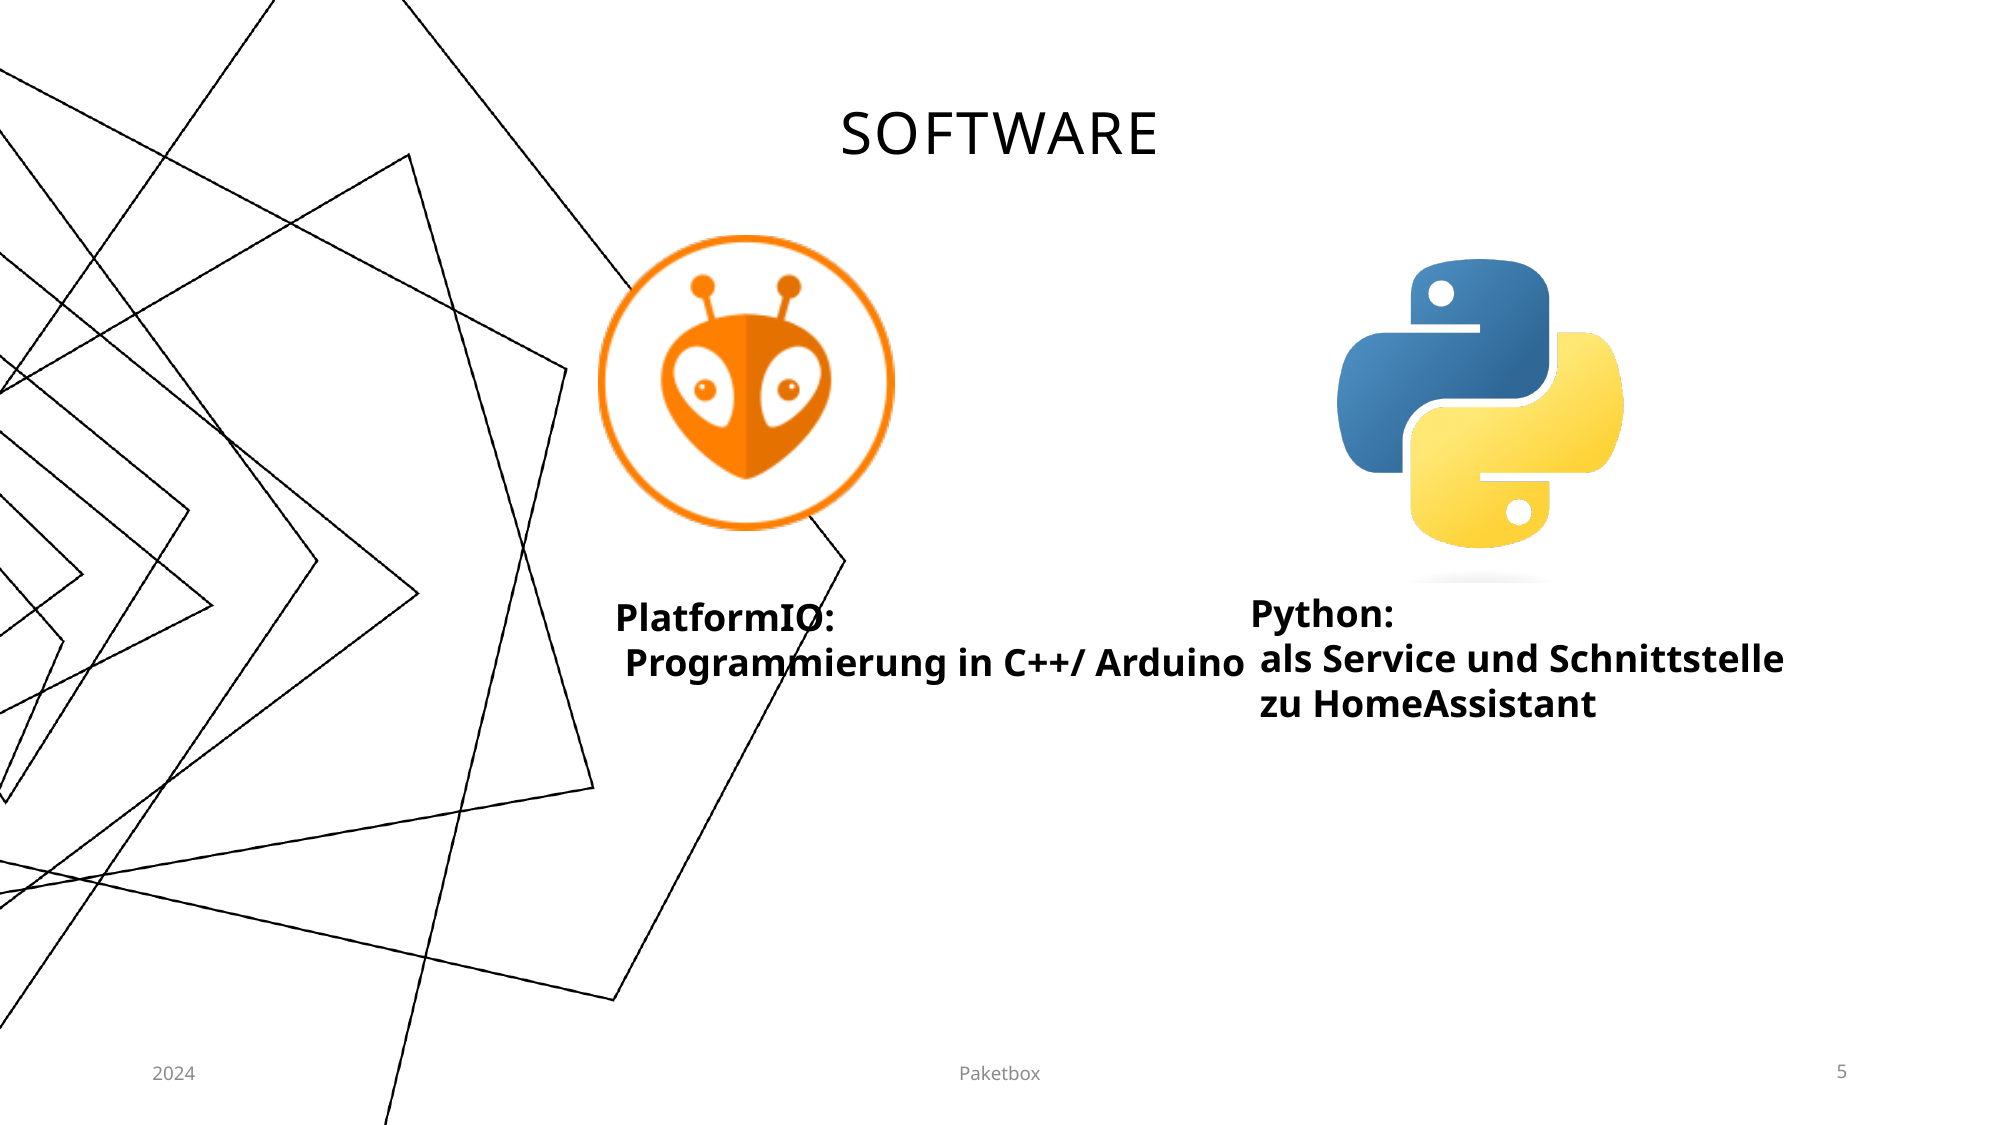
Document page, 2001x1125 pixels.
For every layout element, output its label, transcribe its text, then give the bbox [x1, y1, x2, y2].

text_box Python: als Service und Schnittstelle zu HomeAssistant [1235, 582, 1801, 733]
text_box PlatformIO: Programmierung in C++/ Arduino [600, 586, 1235, 691]
slide_number 5 [1412, 1042, 1863, 1103]
picture [1337, 259, 1633, 583]
title Software [554, 96, 1446, 236]
slide_number 2024 [137, 1042, 588, 1103]
picture [0, 0, 895, 1125]
footer Paketbox [662, 1042, 1338, 1103]
